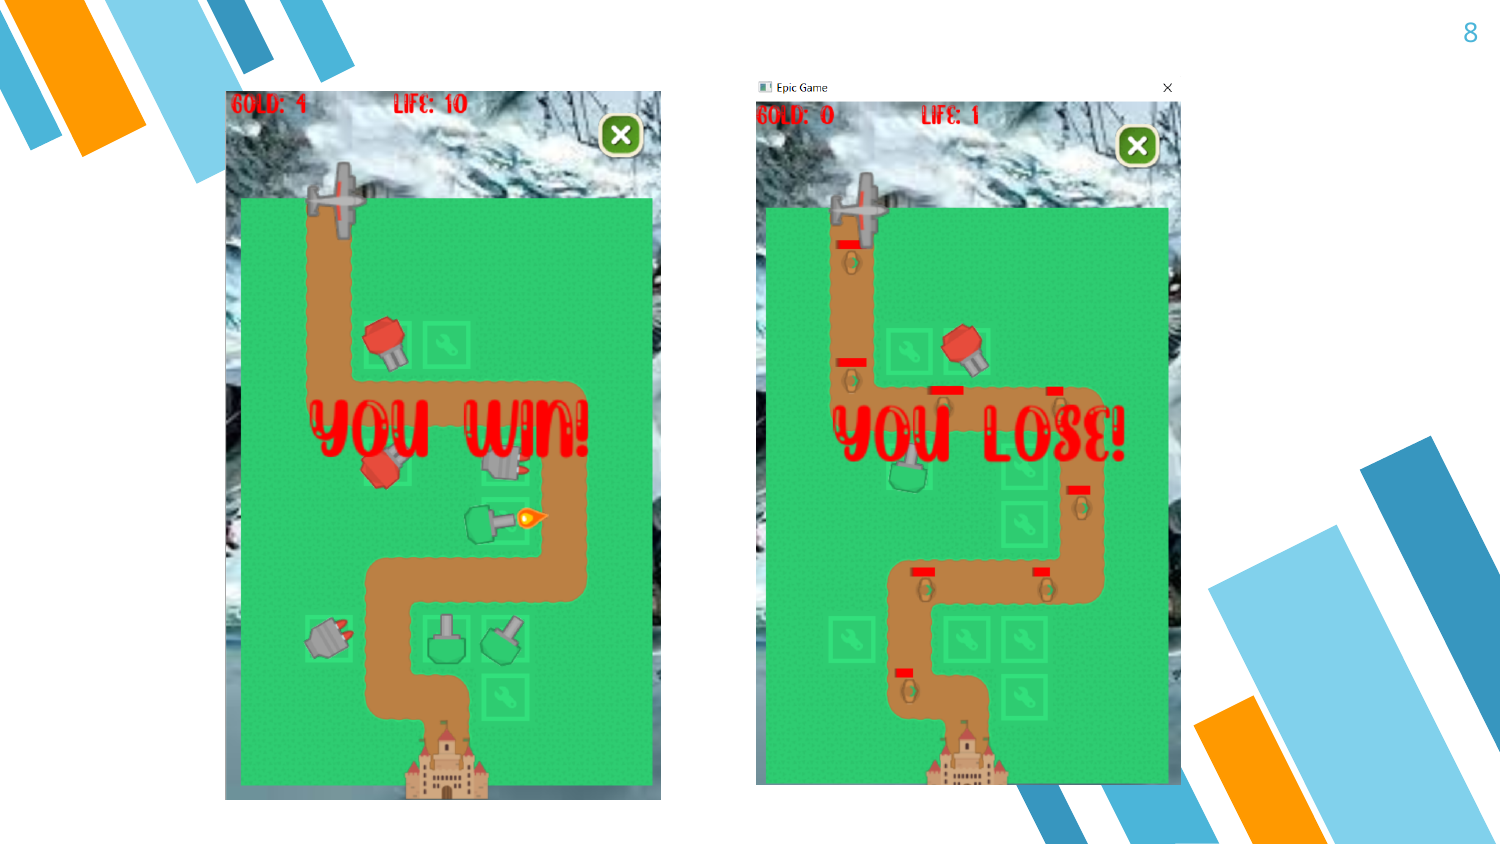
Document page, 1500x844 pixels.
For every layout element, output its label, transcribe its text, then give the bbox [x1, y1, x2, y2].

picture [225, 91, 661, 800]
picture [755, 76, 1182, 785]
slide_number 8 [1403, 0, 1494, 65]
